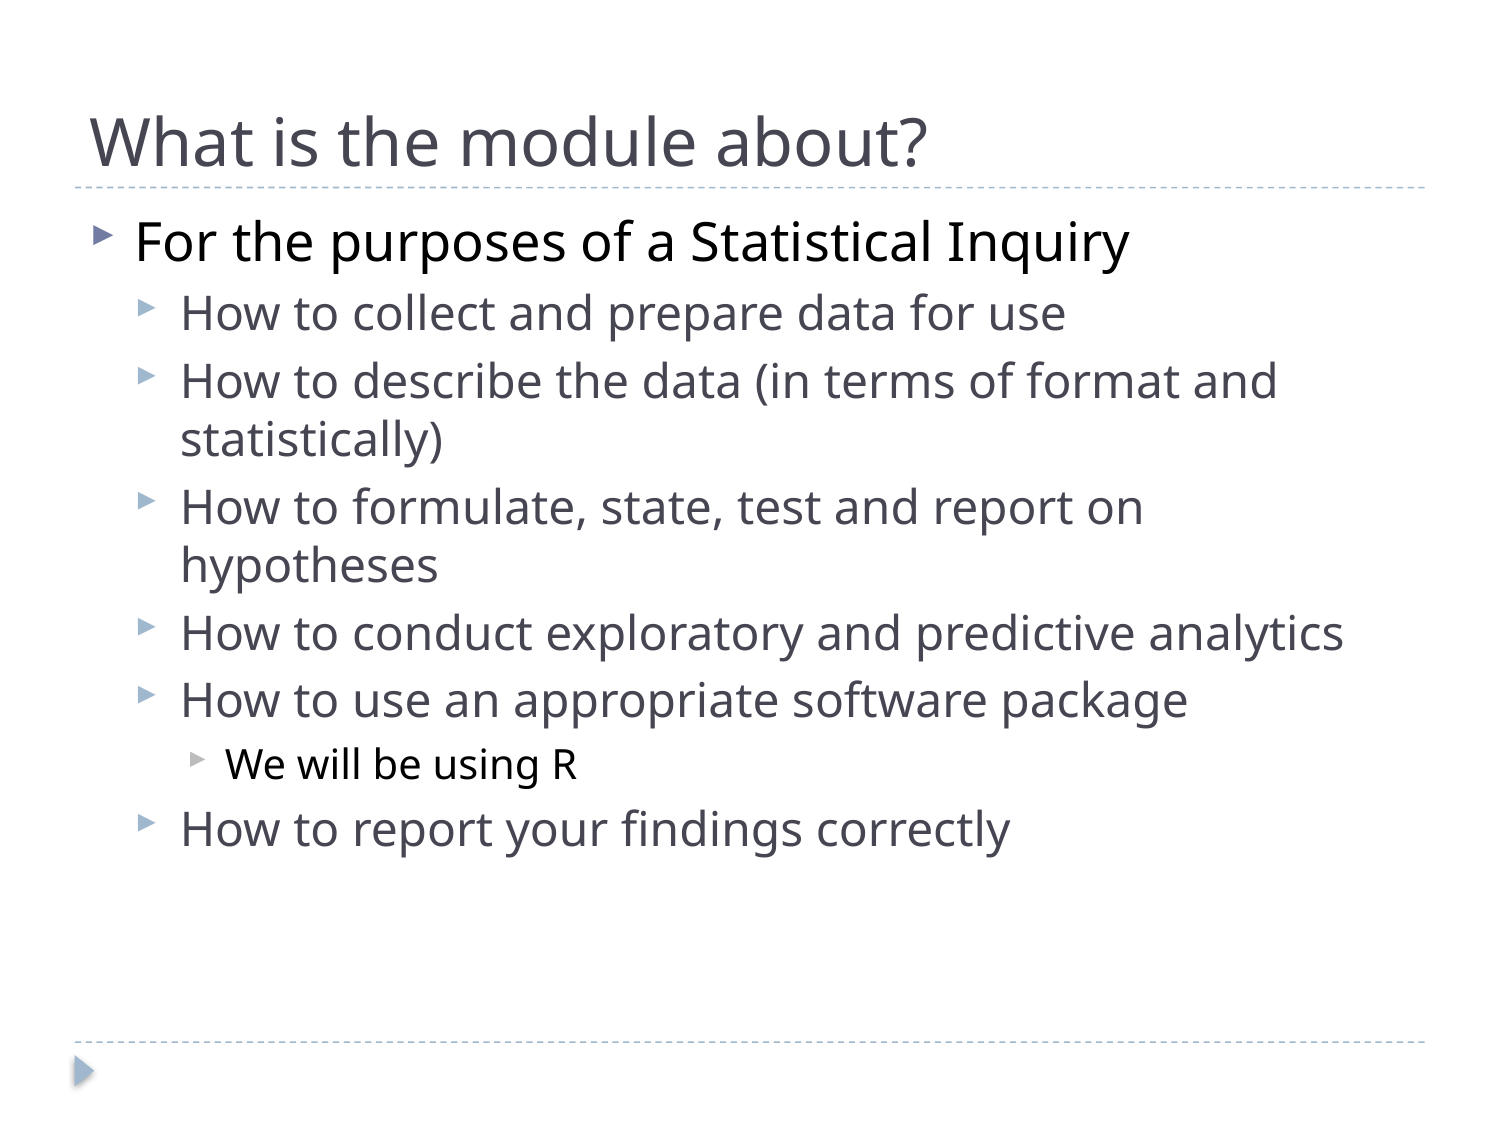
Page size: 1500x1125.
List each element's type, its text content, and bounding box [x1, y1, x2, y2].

title What is the module about? [75, 24, 1425, 188]
list For the purposes of a Statistical Inquiry How to collect and prepare data for use How to describe the data (in terms of format and statistically) How to formulate, state, test and report on hypotheses How to conduct exploratory and predictive analytics How to use an appropriate software package We will be using R How to report your findings correctly [75, 200, 1425, 1010]
